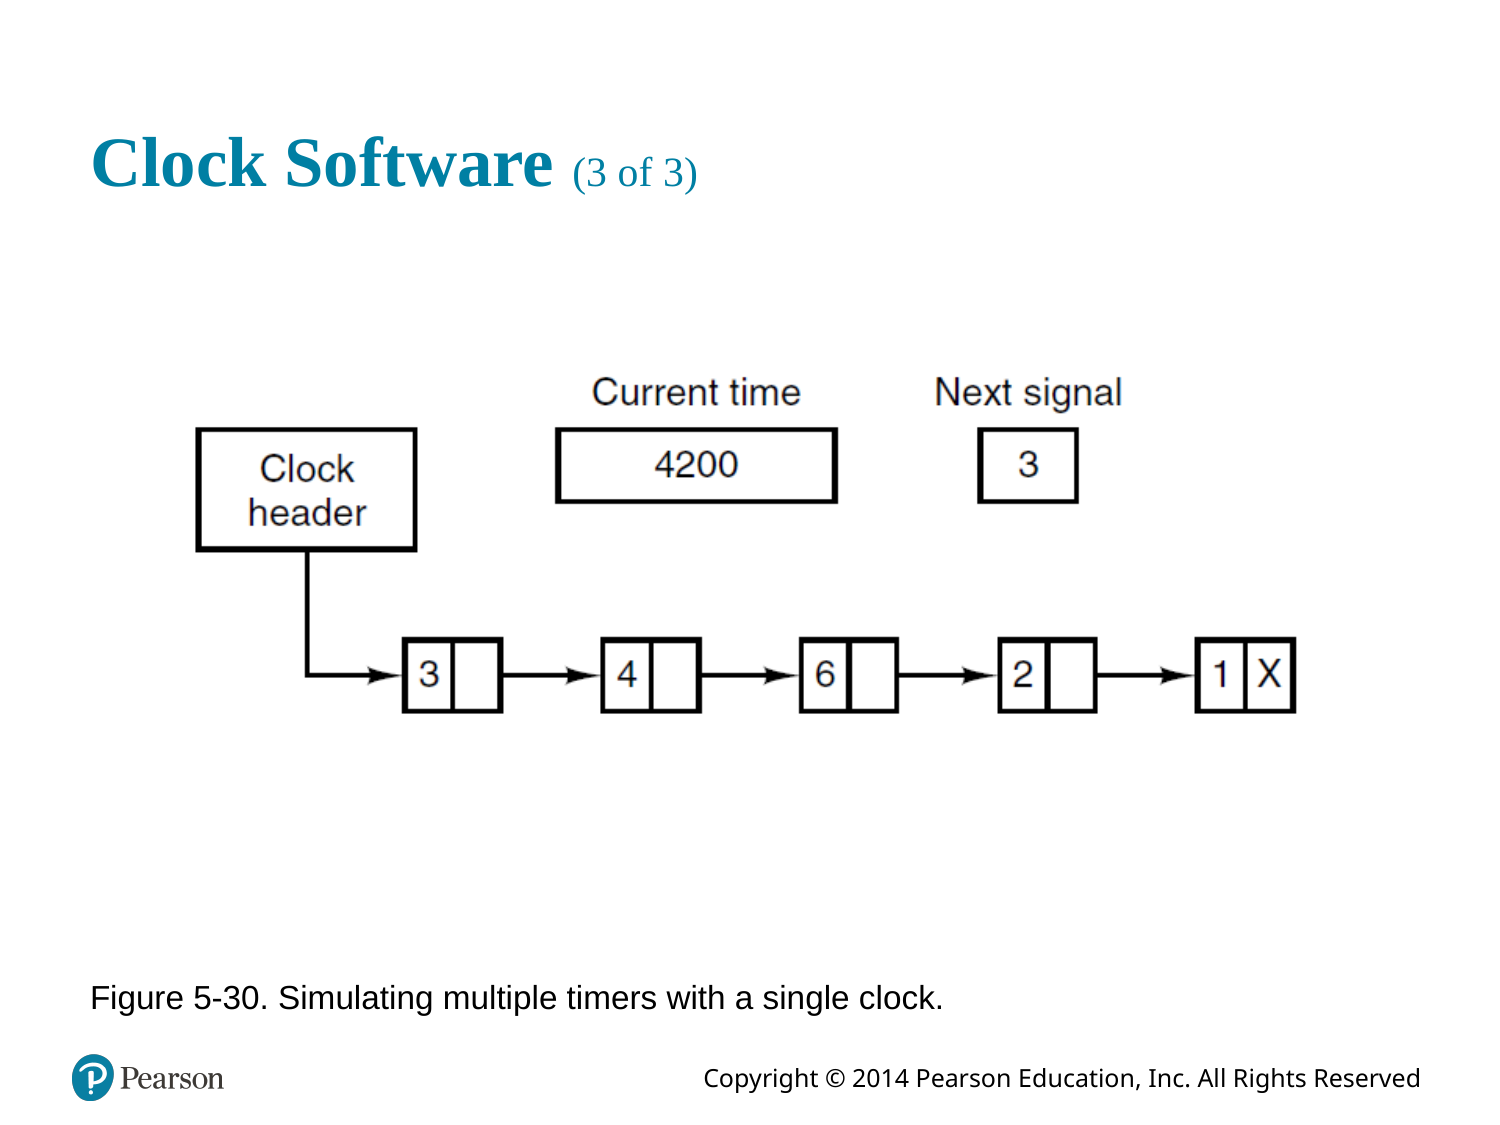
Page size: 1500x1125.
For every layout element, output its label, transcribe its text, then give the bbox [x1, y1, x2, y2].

title Clock Software (3 of 3) [75, 40, 1425, 216]
picture [72, 1087, 83, 1101]
picture [166, 342, 1334, 753]
picture [98, 1054, 224, 1101]
list Figure 5-30. Simulating multiple timers with a single clock. [75, 880, 1425, 1031]
picture [72, 1054, 88, 1070]
picture [80, 1063, 106, 1088]
